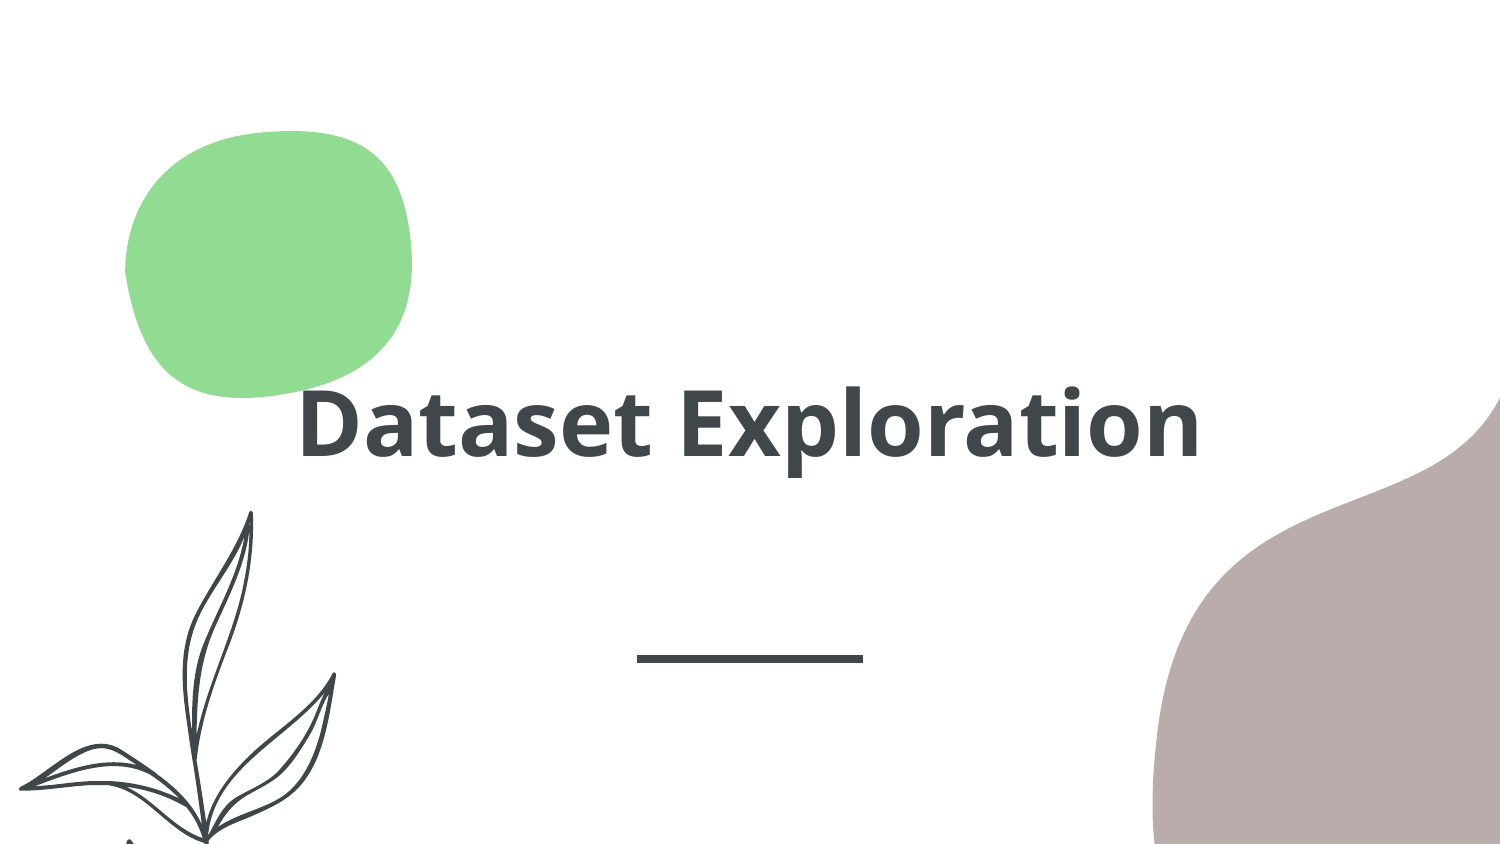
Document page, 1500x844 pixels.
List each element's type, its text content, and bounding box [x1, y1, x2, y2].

title Dataset Exploration [257, 354, 1243, 490]
text_box [636, 654, 864, 664]
